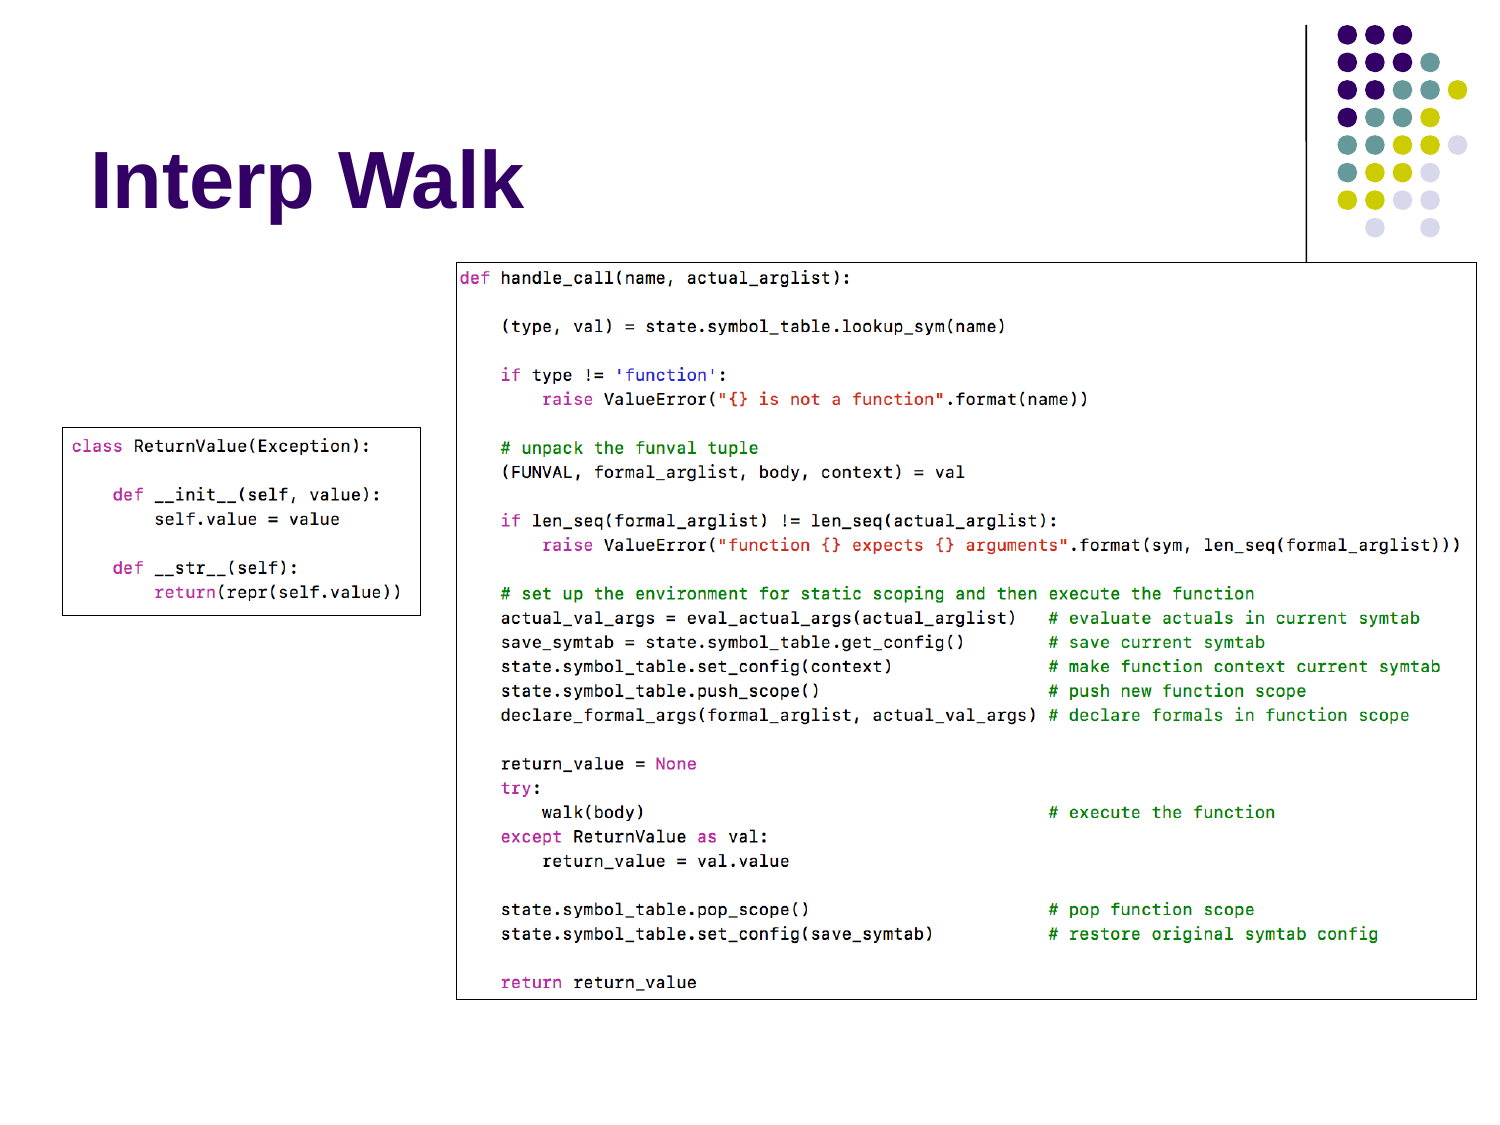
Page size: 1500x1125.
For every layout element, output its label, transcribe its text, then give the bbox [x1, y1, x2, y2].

picture [456, 262, 1477, 1001]
title Interp Walk [75, 20, 1313, 233]
picture [62, 426, 421, 616]
